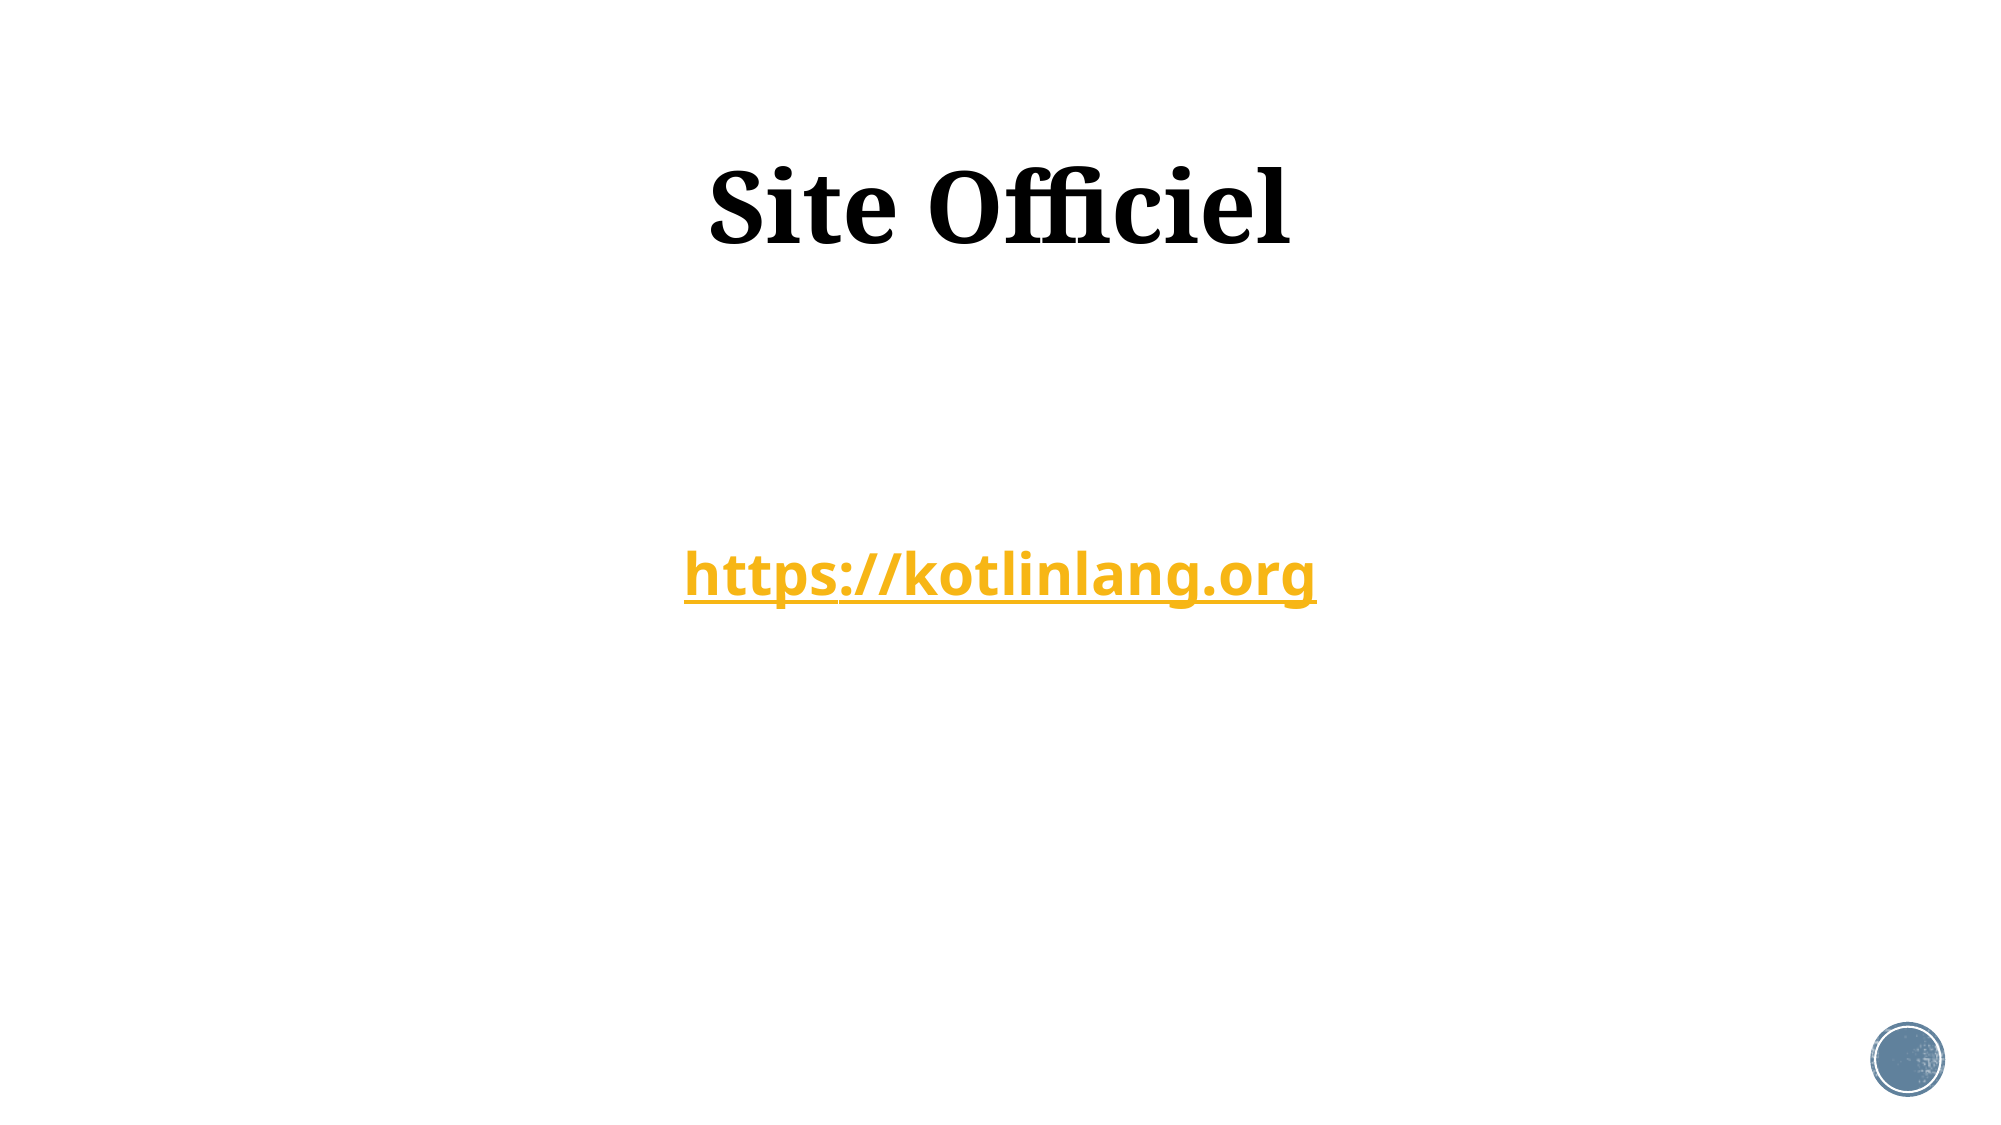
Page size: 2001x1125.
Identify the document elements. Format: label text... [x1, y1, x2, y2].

title Site Officiel [175, 79, 1826, 344]
list https://kotlinlang.org [175, 348, 1826, 1013]
